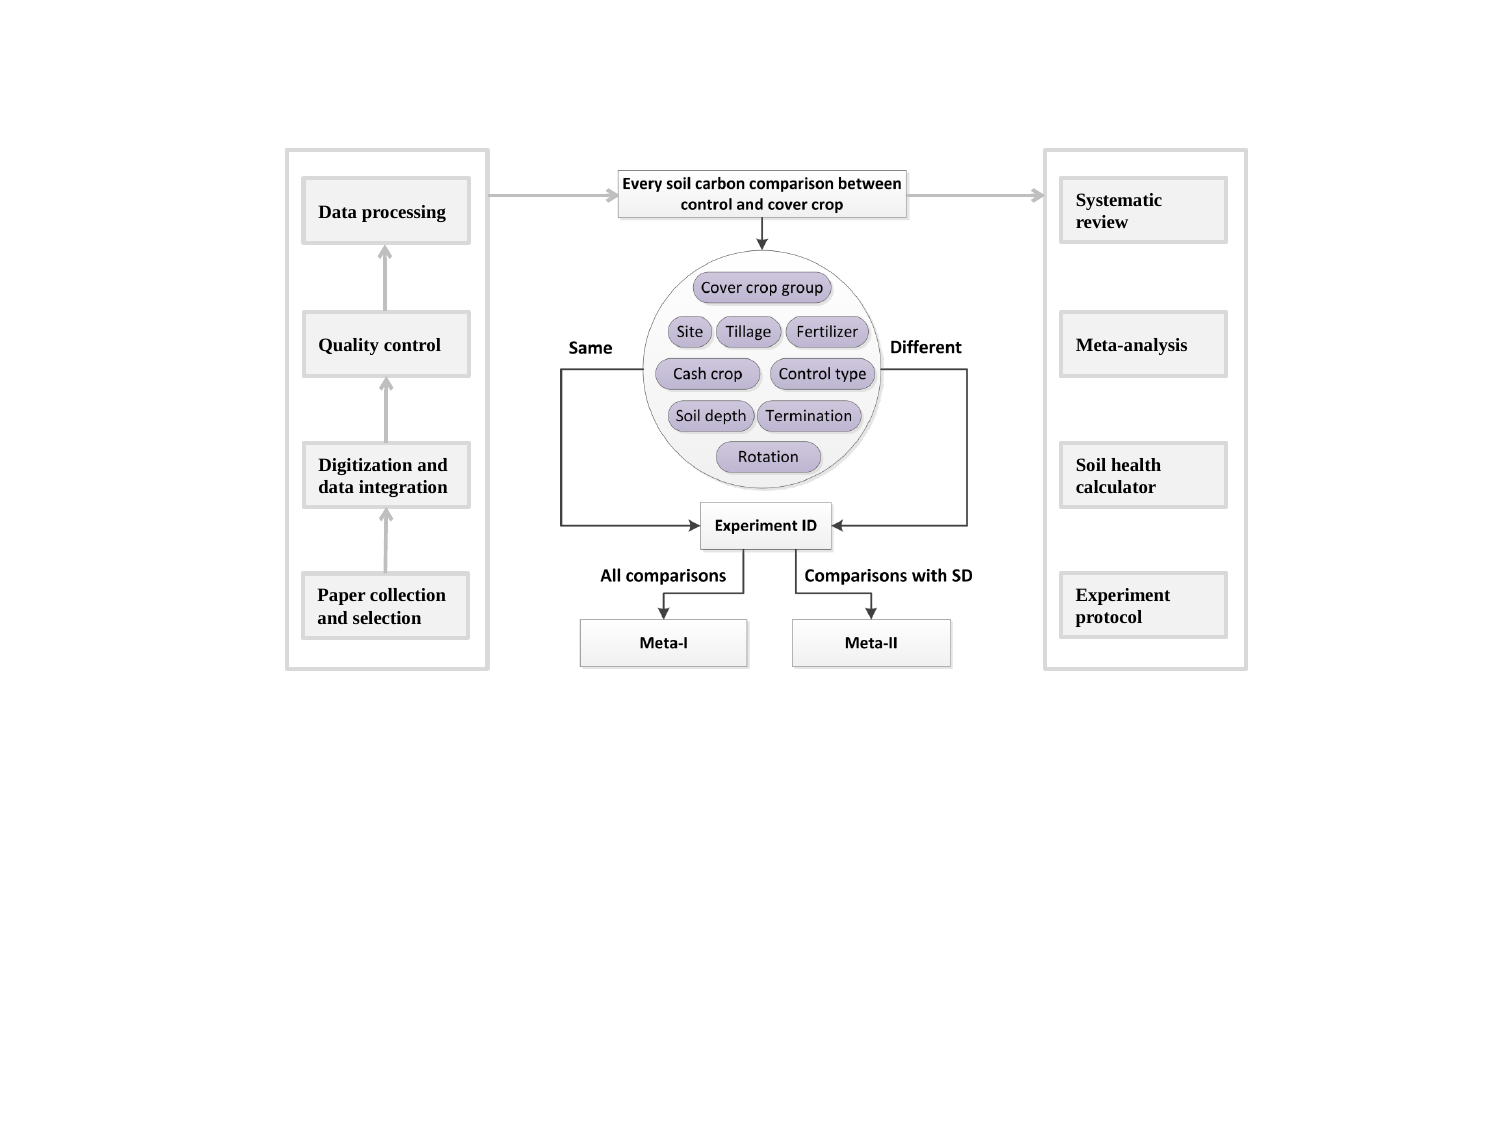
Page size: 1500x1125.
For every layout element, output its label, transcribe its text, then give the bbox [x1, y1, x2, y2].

text_box [285, 148, 490, 671]
text_box [1043, 148, 1248, 671]
picture [560, 170, 972, 670]
text_box Quality control [302, 310, 471, 378]
text_box Digitization and data integration [302, 441, 471, 509]
text_box Paper collection and selection [301, 571, 470, 640]
text_box Data processing [301, 176, 471, 245]
